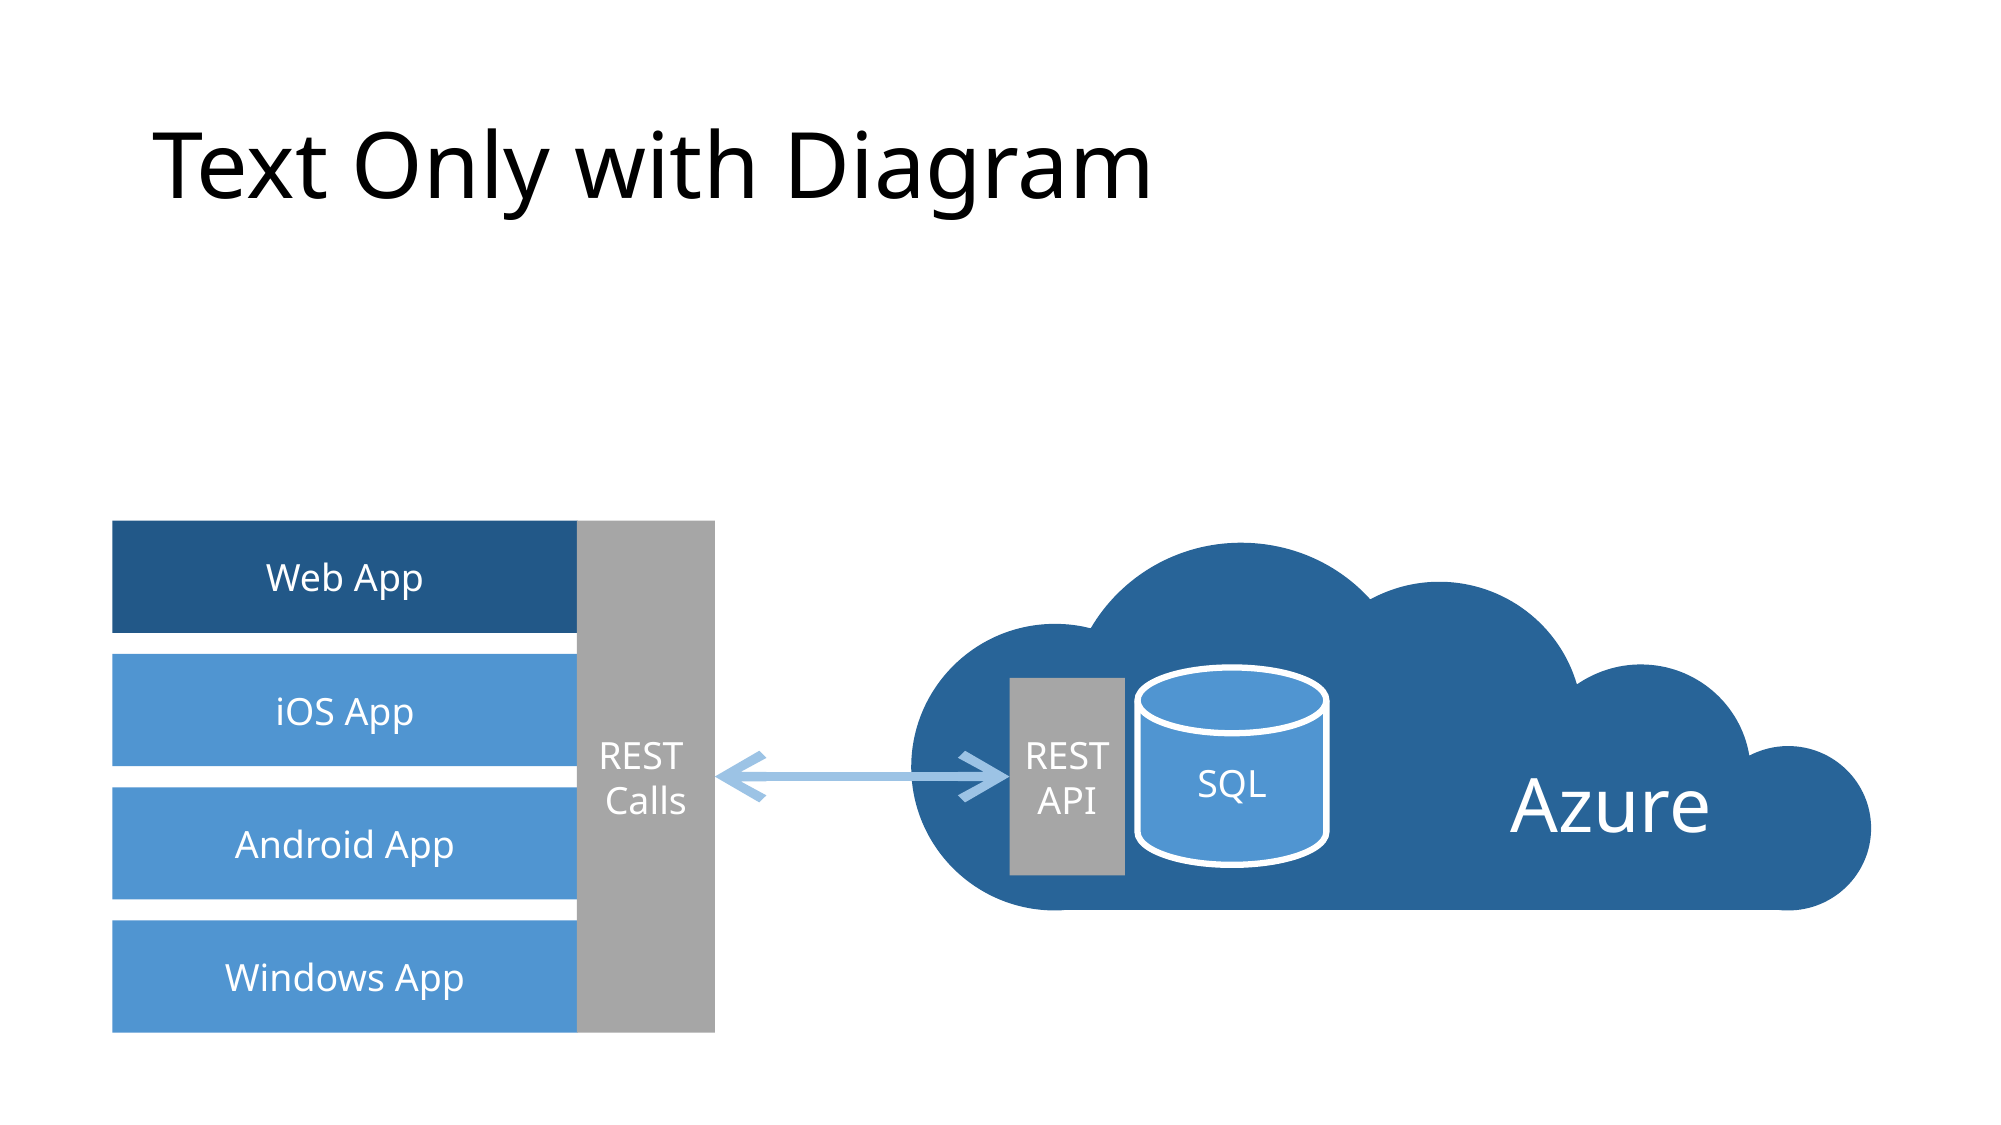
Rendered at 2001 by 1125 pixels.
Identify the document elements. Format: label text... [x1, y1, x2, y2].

text_box Windows App [111, 919, 576, 1034]
title Text Only with Diagram [137, 59, 1863, 278]
text_box Web App [111, 520, 576, 634]
text_box iOS App [111, 653, 576, 767]
text_box REST Calls [576, 519, 716, 1034]
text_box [911, 542, 1872, 911]
text_box Android App [111, 786, 576, 900]
